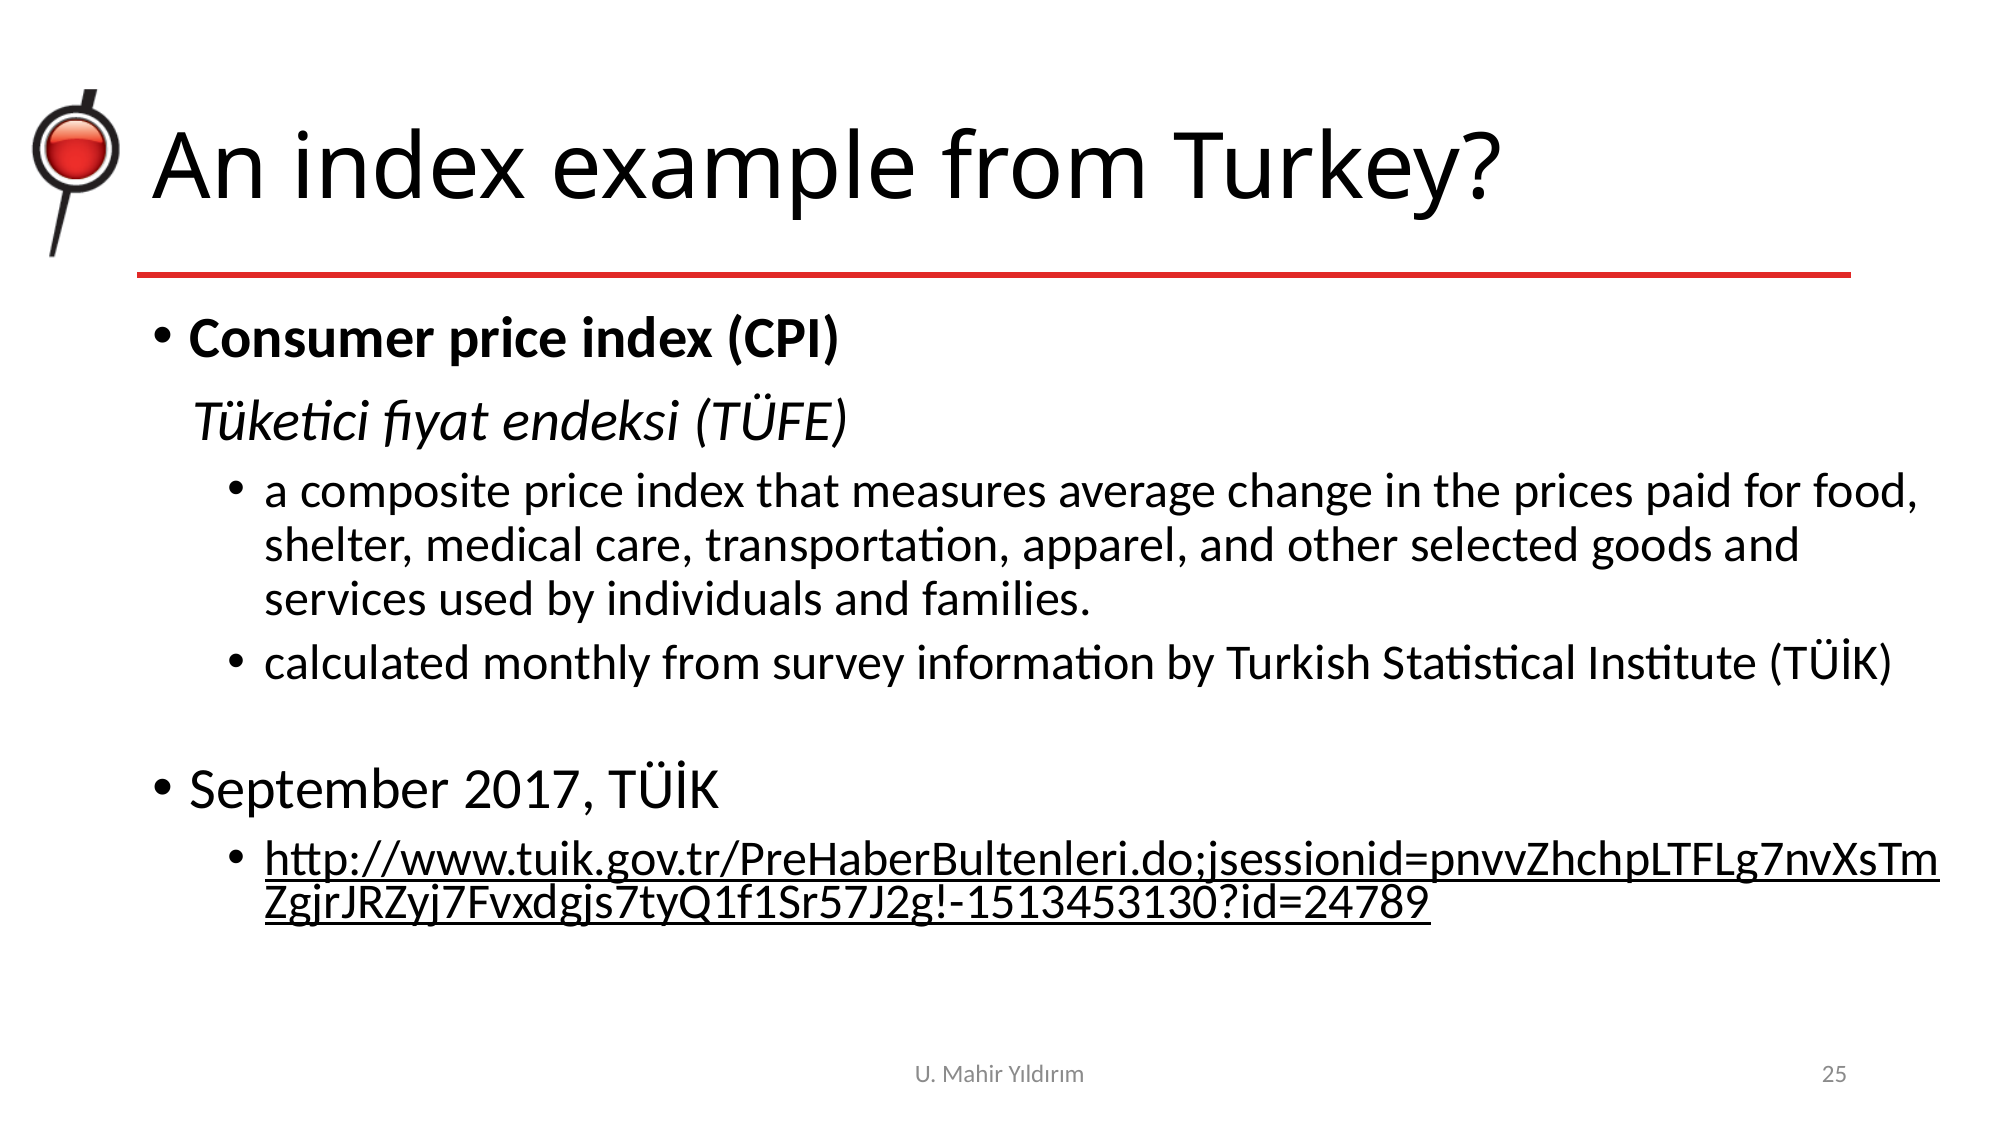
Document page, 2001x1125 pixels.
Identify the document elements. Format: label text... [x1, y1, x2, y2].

title An index example from Turkey? [137, 59, 1863, 278]
picture [9, 69, 137, 268]
slide_number 25 [1412, 1042, 1863, 1103]
list Consumer price index (CPI) Tüketici fiyat endeksi (TÜFE) a composite price index that measures average change in the prices paid for food, shelter, medical care, transportation, apparel, and other selected goods and services used by individuals and families. calculated monthly from survey information by Turkish Statistical Institute (TÜİK) September 2017, TÜİK http://www.tuik.gov.tr/PreHaberBultenleri.do;jsessionid=pnvvZhchpLTFLg7nvXsTmZgjrJRZyj7Fvxdgjs7tyQ1f1Sr57J2g!-1513453130?id=24789 [137, 299, 1964, 1014]
footer U. Mahir Yıldırım [662, 1042, 1338, 1103]
